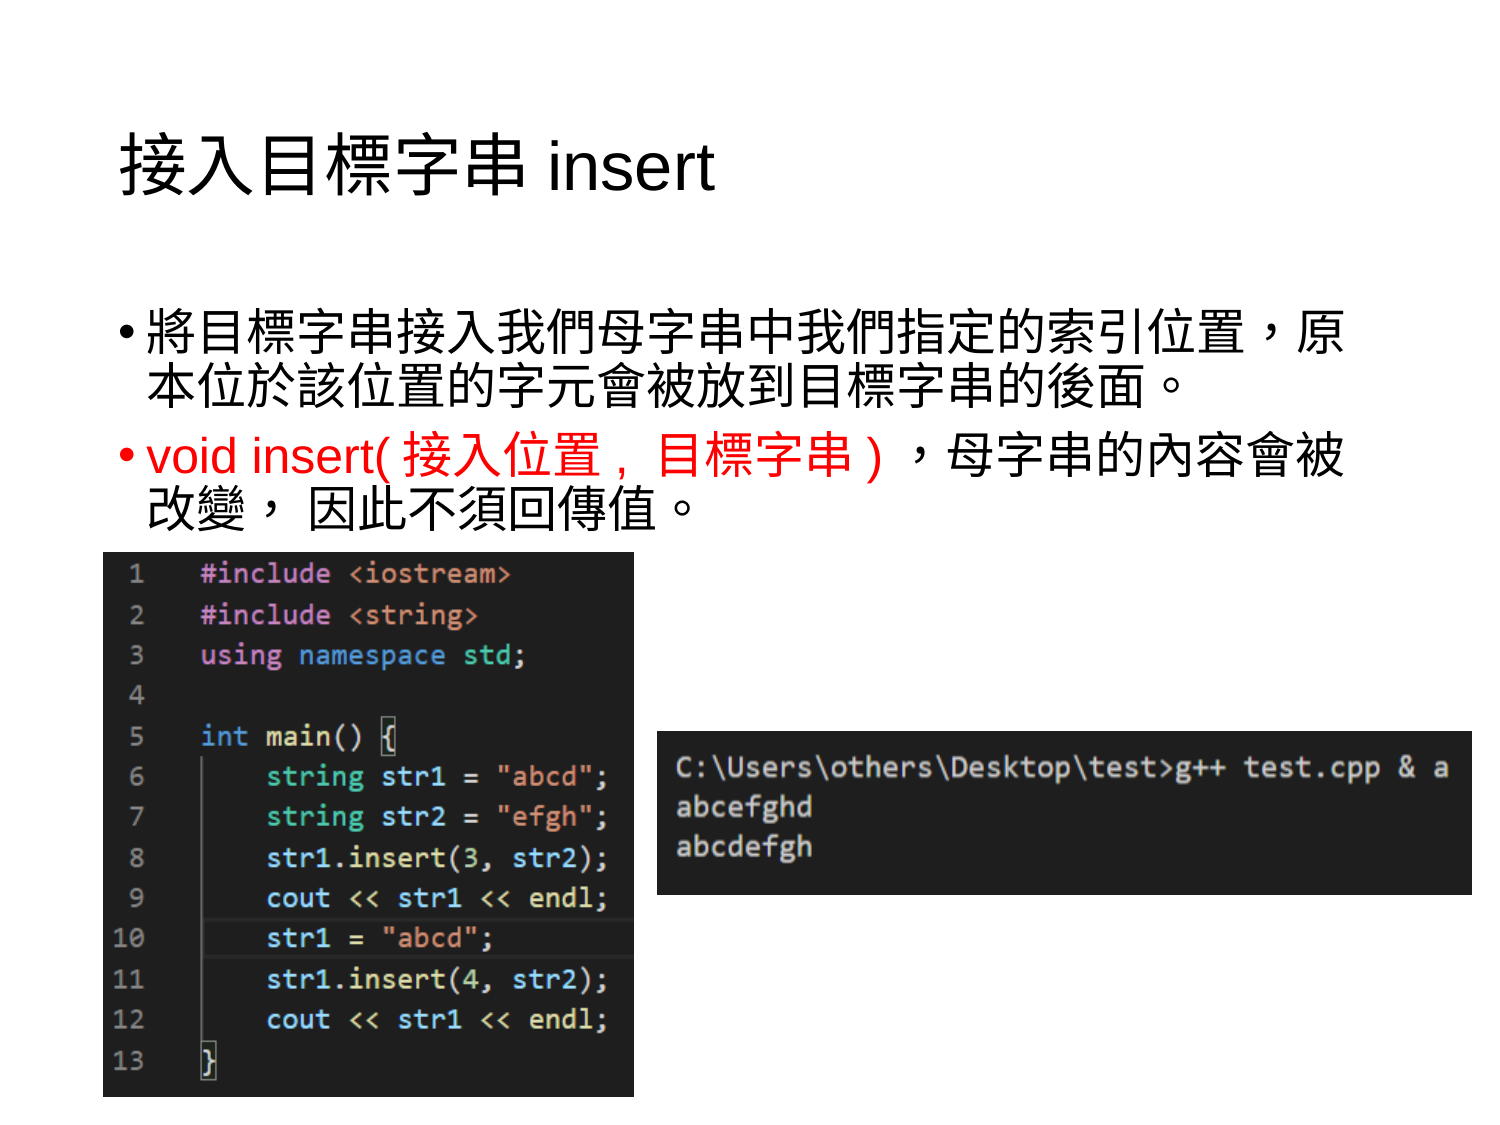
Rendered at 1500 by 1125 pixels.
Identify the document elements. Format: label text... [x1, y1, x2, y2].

title 接入目標字串insert [103, 59, 1397, 278]
list 將目標字串接入我們母字串中我們指定的索引位置，原本位於該位置的字元會被放到目標字串的後面。 void insert(接入位置, 目標字串)，母字串的內容會被改變， 因此不須回傳值。 [103, 299, 1397, 1014]
picture [103, 552, 634, 1097]
picture [657, 731, 1472, 895]
